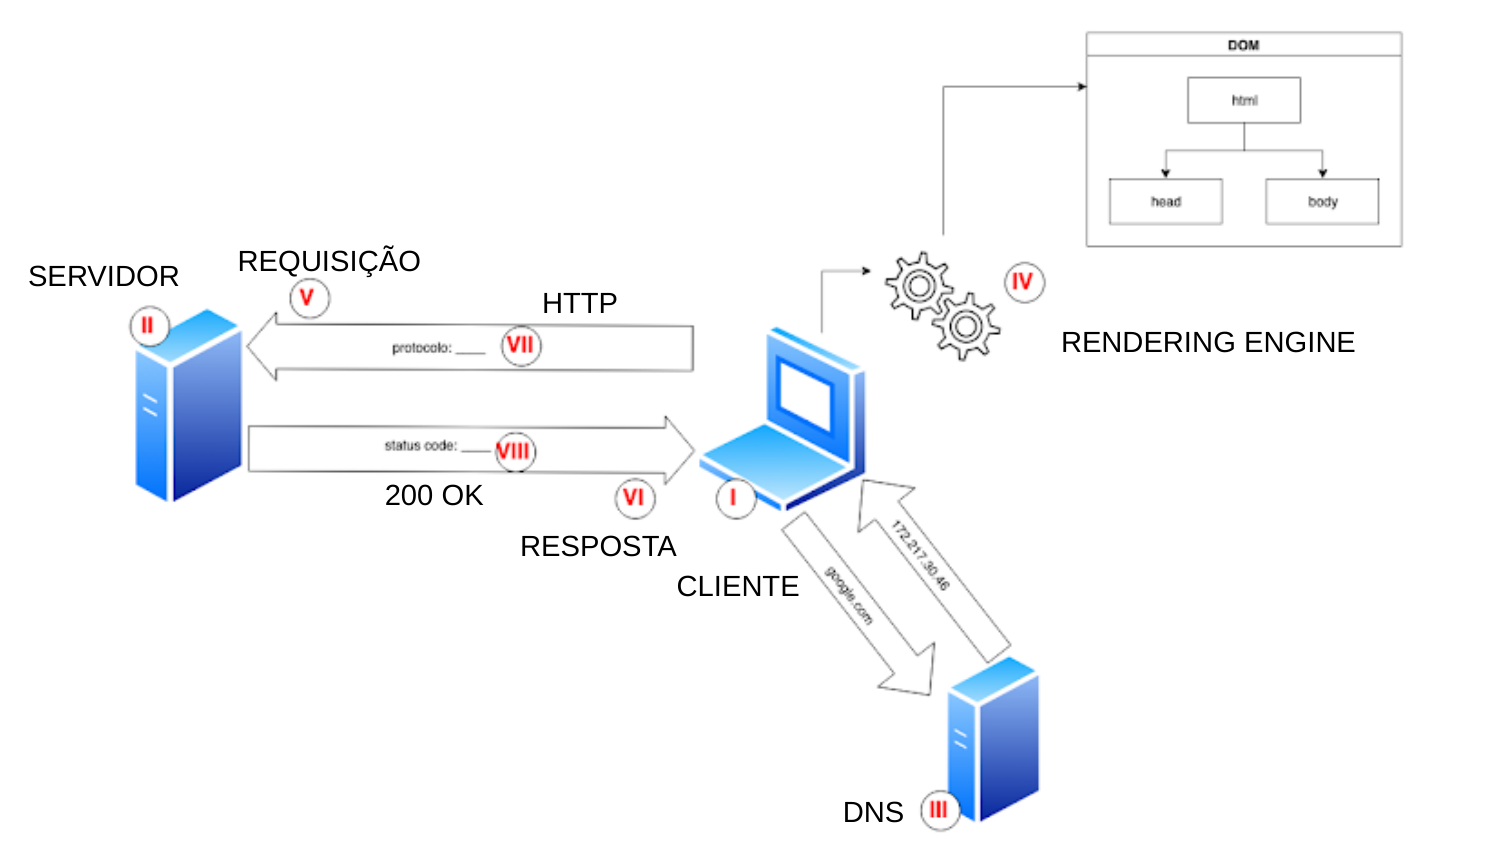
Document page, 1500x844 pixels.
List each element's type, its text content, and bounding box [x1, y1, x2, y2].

text_box SERVIDOR [13, 242, 90, 308]
picture [96, 0, 1436, 844]
